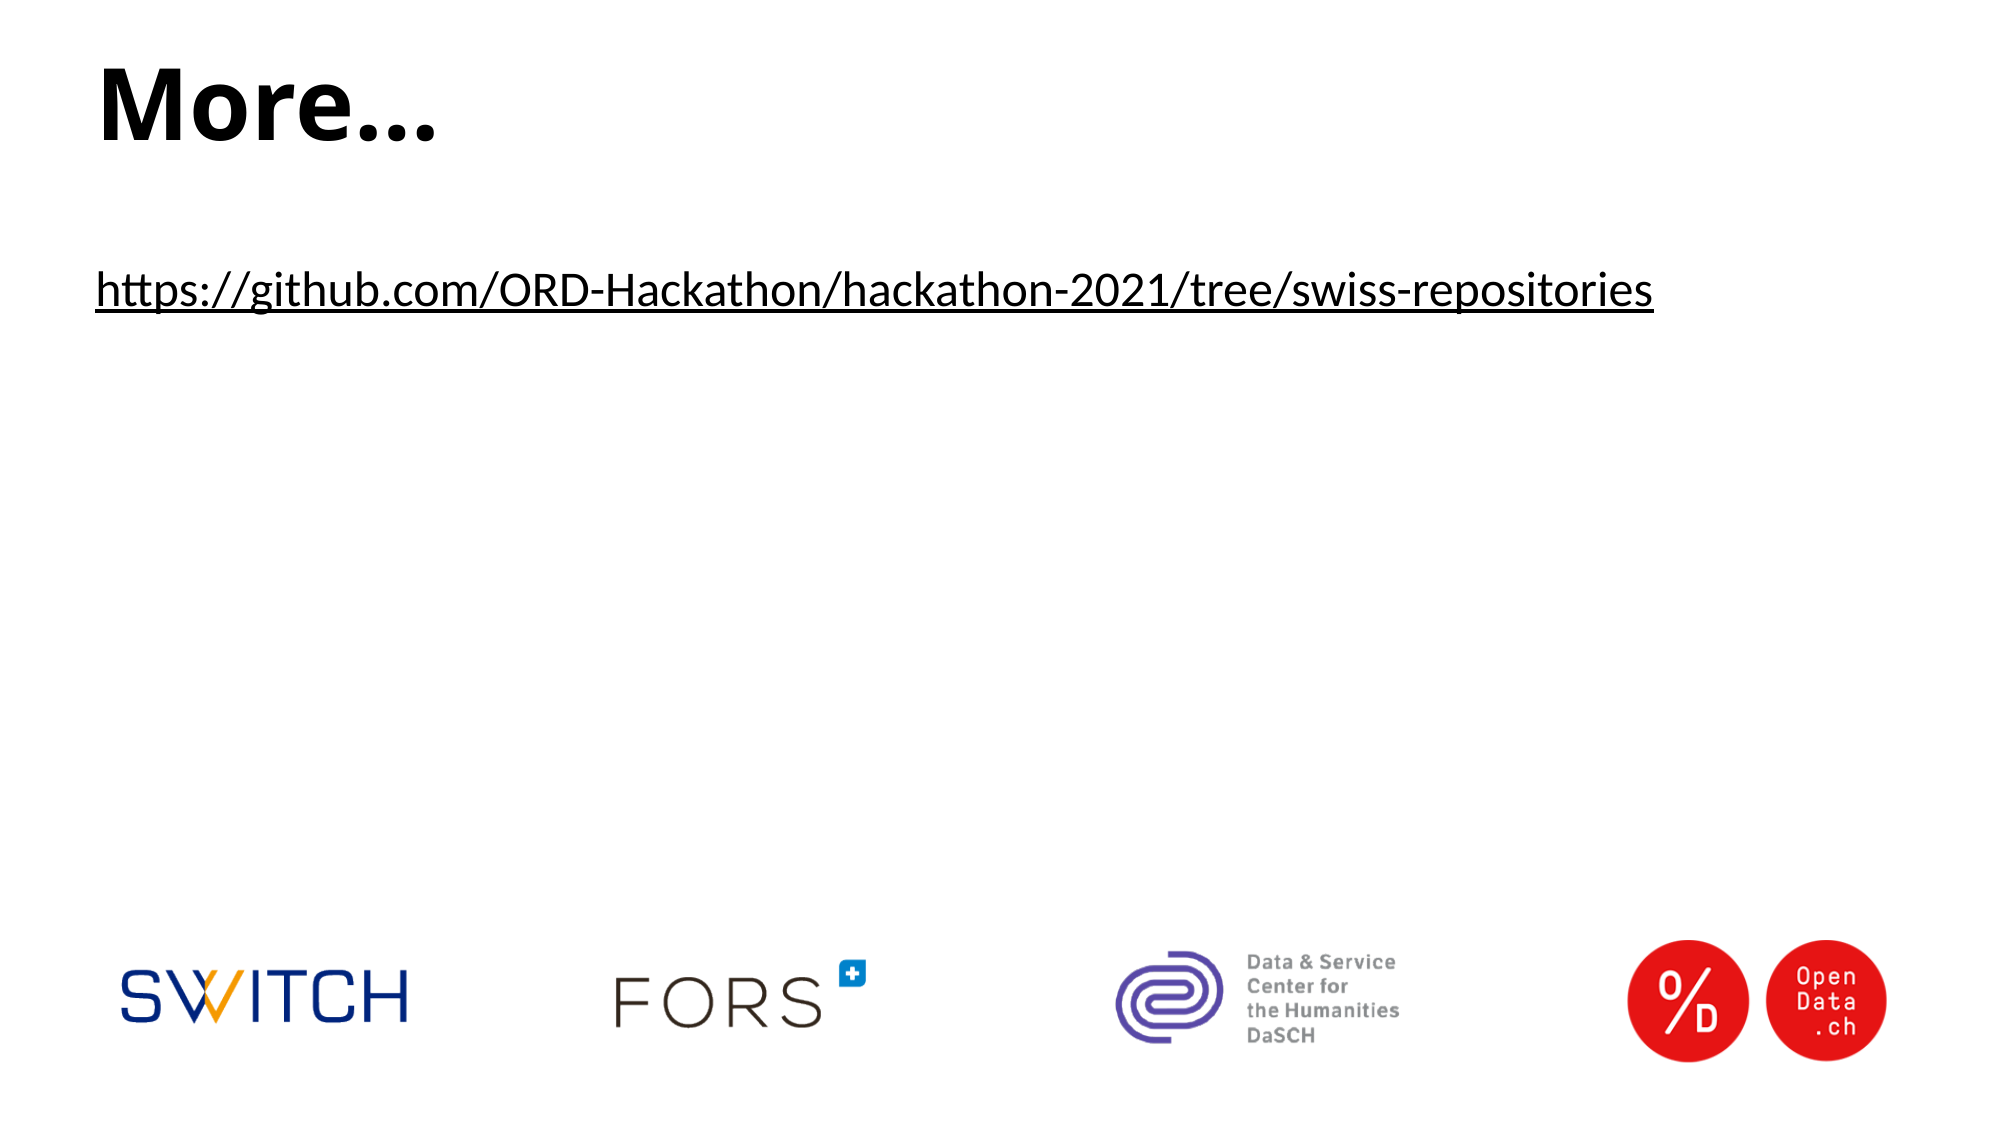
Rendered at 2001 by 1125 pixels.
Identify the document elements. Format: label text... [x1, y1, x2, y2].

title More… [80, 34, 1977, 170]
picture [1574, 940, 1939, 1112]
picture [80, 940, 448, 1054]
picture [557, 937, 925, 1051]
subtitle https://github.com/ORD-Hackathon/hackathon-2021/tree/swiss-repositories [80, 255, 2000, 707]
picture [1096, 940, 1464, 1054]
